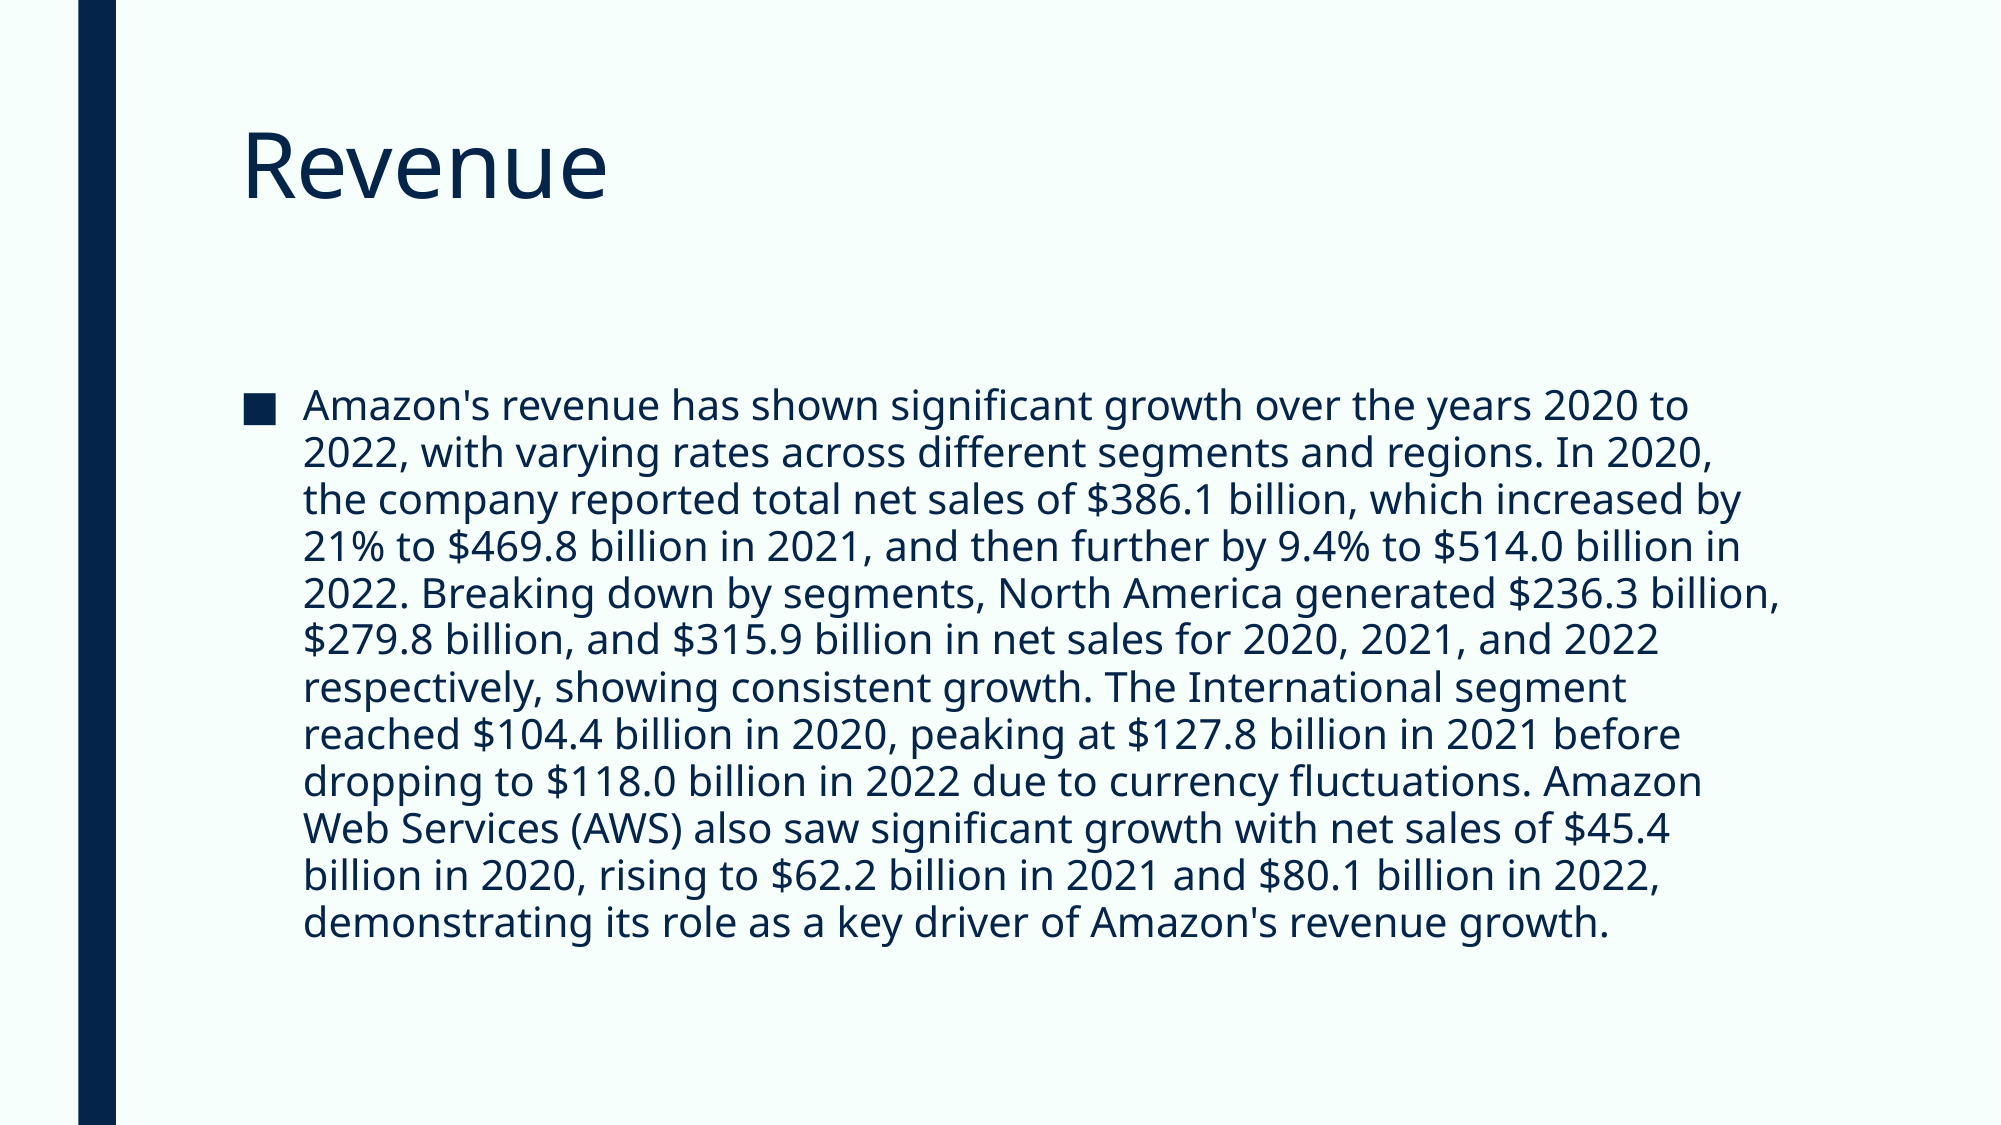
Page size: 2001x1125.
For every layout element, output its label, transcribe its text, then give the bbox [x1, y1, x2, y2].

title Revenue [225, 112, 1800, 357]
list Amazon's revenue has shown significant growth over the years 2020 to 2022, with varying rates across different segments and regions. In 2020, the company reported total net sales of $386.1 billion, which increased by 21% to $469.8 billion in 2021, and then further by 9.4% to $514.0 billion in 2022. Breaking down by segments, North America generated $236.3 billion, $279.8 billion, and $315.9 billion in net sales for 2020, 2021, and 2022 respectively, showing consistent growth. The International segment reached $104.4 billion in 2020, peaking at $127.8 billion in 2021 before dropping to $118.0 billion in 2022 due to currency fluctuations. Amazon Web Services (AWS) also saw significant growth with net sales of $45.4 billion in 2020, rising to $62.2 billion in 2021 and $80.1 billion in 2022, demonstrating its role as a key driver of Amazon's revenue growth. [225, 375, 1800, 963]
